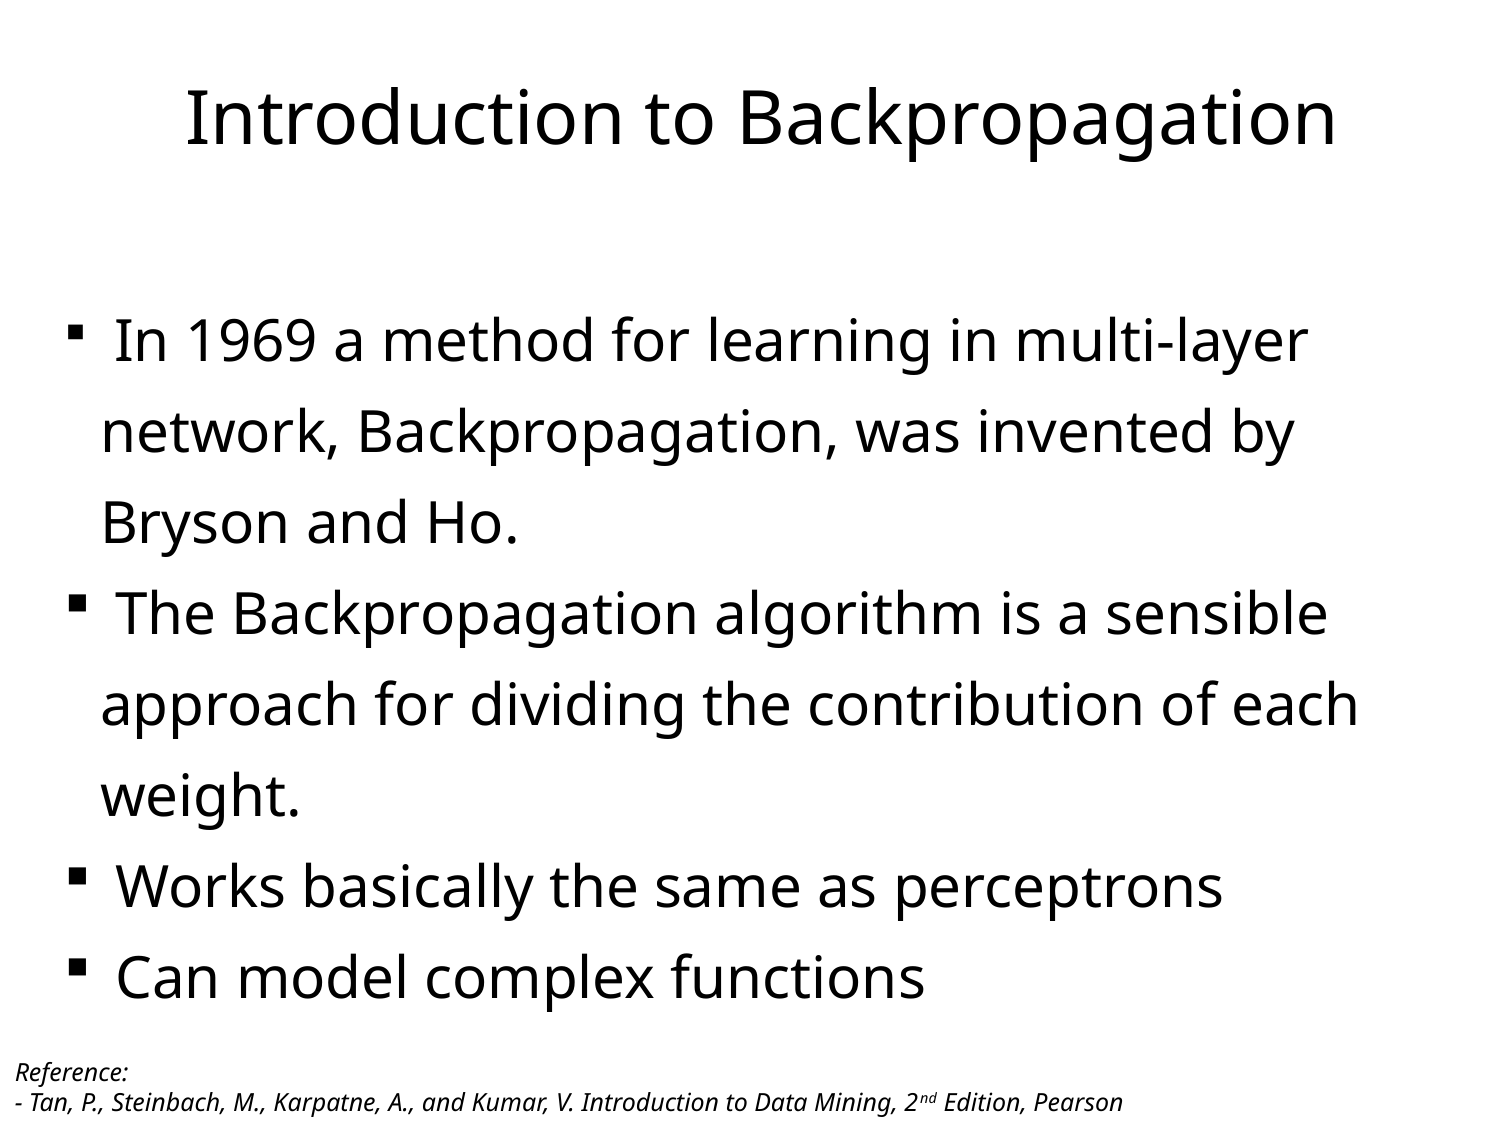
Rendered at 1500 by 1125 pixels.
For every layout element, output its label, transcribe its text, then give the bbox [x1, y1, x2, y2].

text_box In 1969 a method for learning in multi-layer network, Backpropagation, was invented by Bryson and Ho. The Backpropagation algorithm is a sensible approach for dividing the contribution of each weight. Works basically the same as perceptrons Can model complex functions [50, 274, 1438, 1018]
text_box Introduction to Backpropagation [75, 62, 1450, 168]
